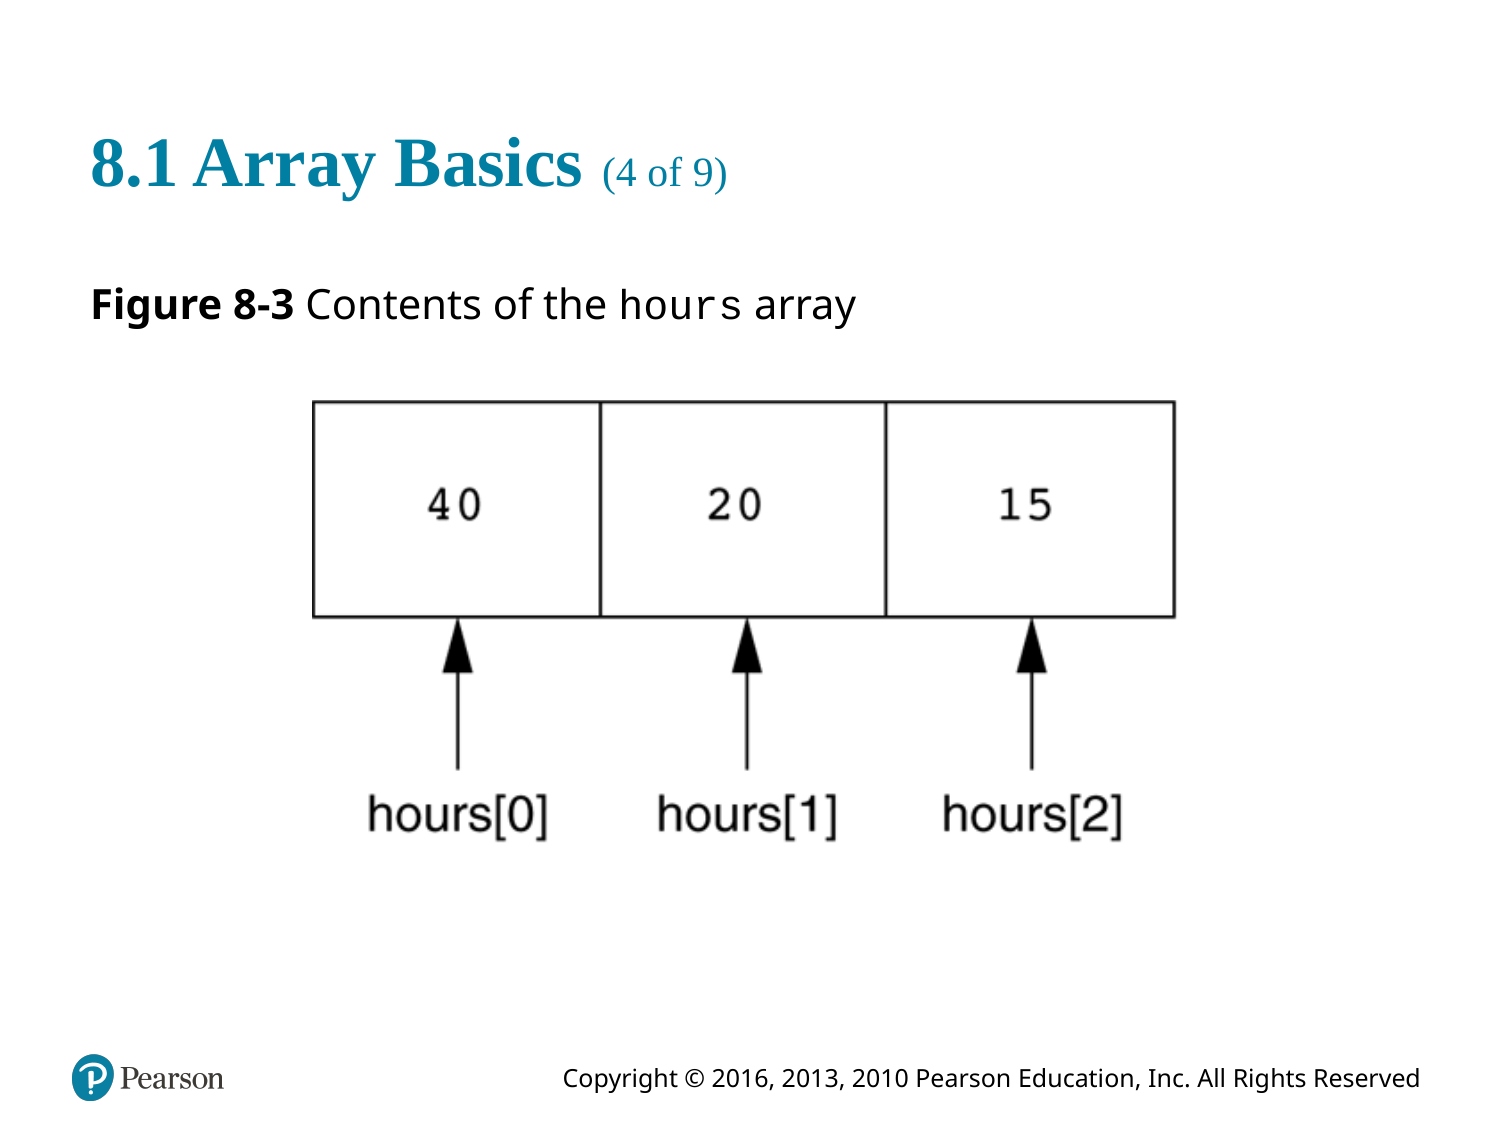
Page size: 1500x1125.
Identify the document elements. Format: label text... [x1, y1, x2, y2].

picture [80, 1063, 106, 1088]
picture [98, 1054, 224, 1101]
picture [72, 1087, 83, 1101]
picture [312, 400, 1188, 853]
list Figure 8-3 Contents of the hours array [75, 262, 1425, 931]
picture [72, 1054, 88, 1070]
title 8.1 Array Basics (4 of 9) [75, 0, 1425, 216]
